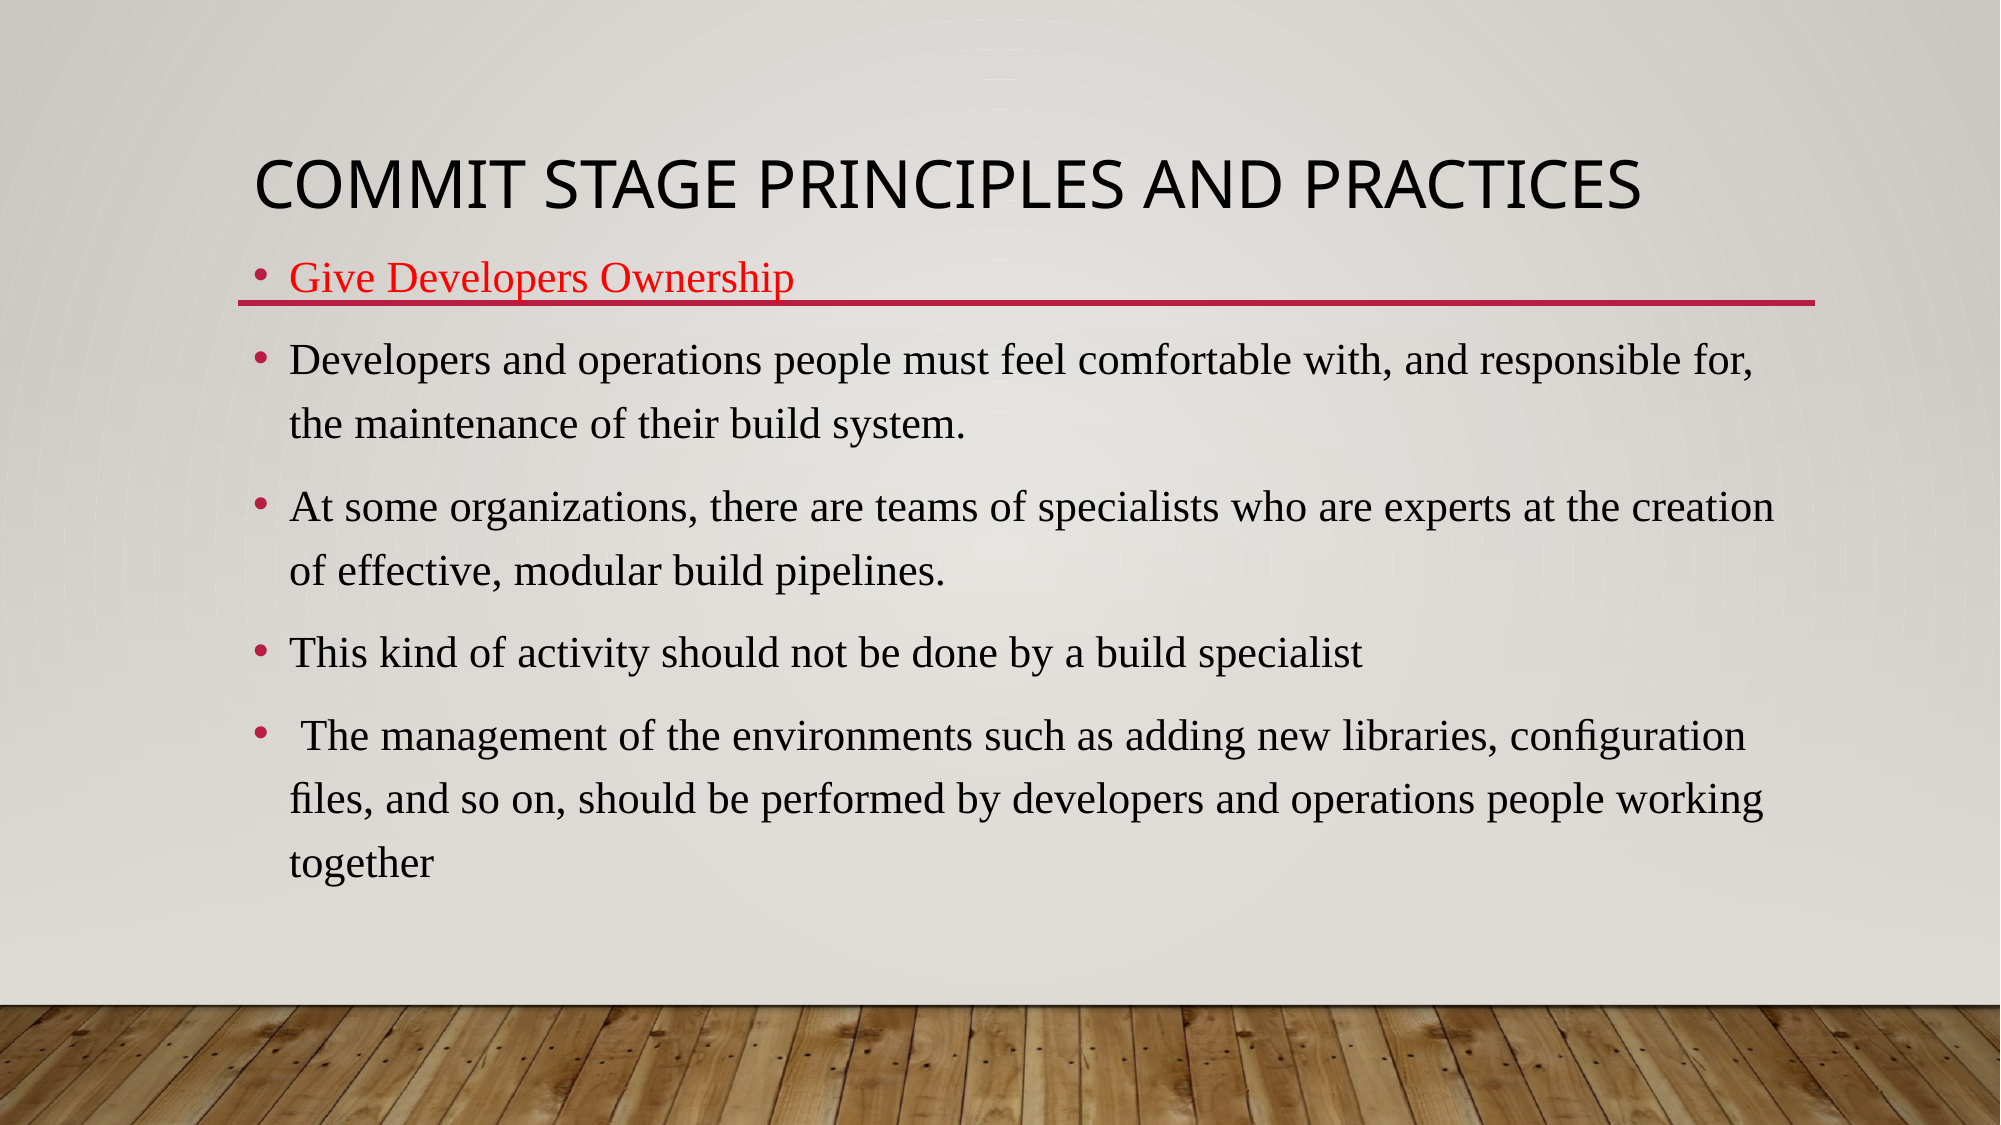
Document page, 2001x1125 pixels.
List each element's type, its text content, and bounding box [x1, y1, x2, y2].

list Give Developers Ownership Developers and operations people must feel comfortable with, and responsible for, the maintenance of their build system. At some organizations, there are teams of specialists who are experts at the creation of effective, modular build pipelines. This kind of activity should not be done by a build specialist The management of the environments such as adding new libraries, conﬁguration ﬁles, and so on, should be performed by developers and operations people working together [238, 229, 1814, 897]
title Commit stage principles and practices [238, 143, 1814, 229]
picture [0, 1005, 2000, 1125]
